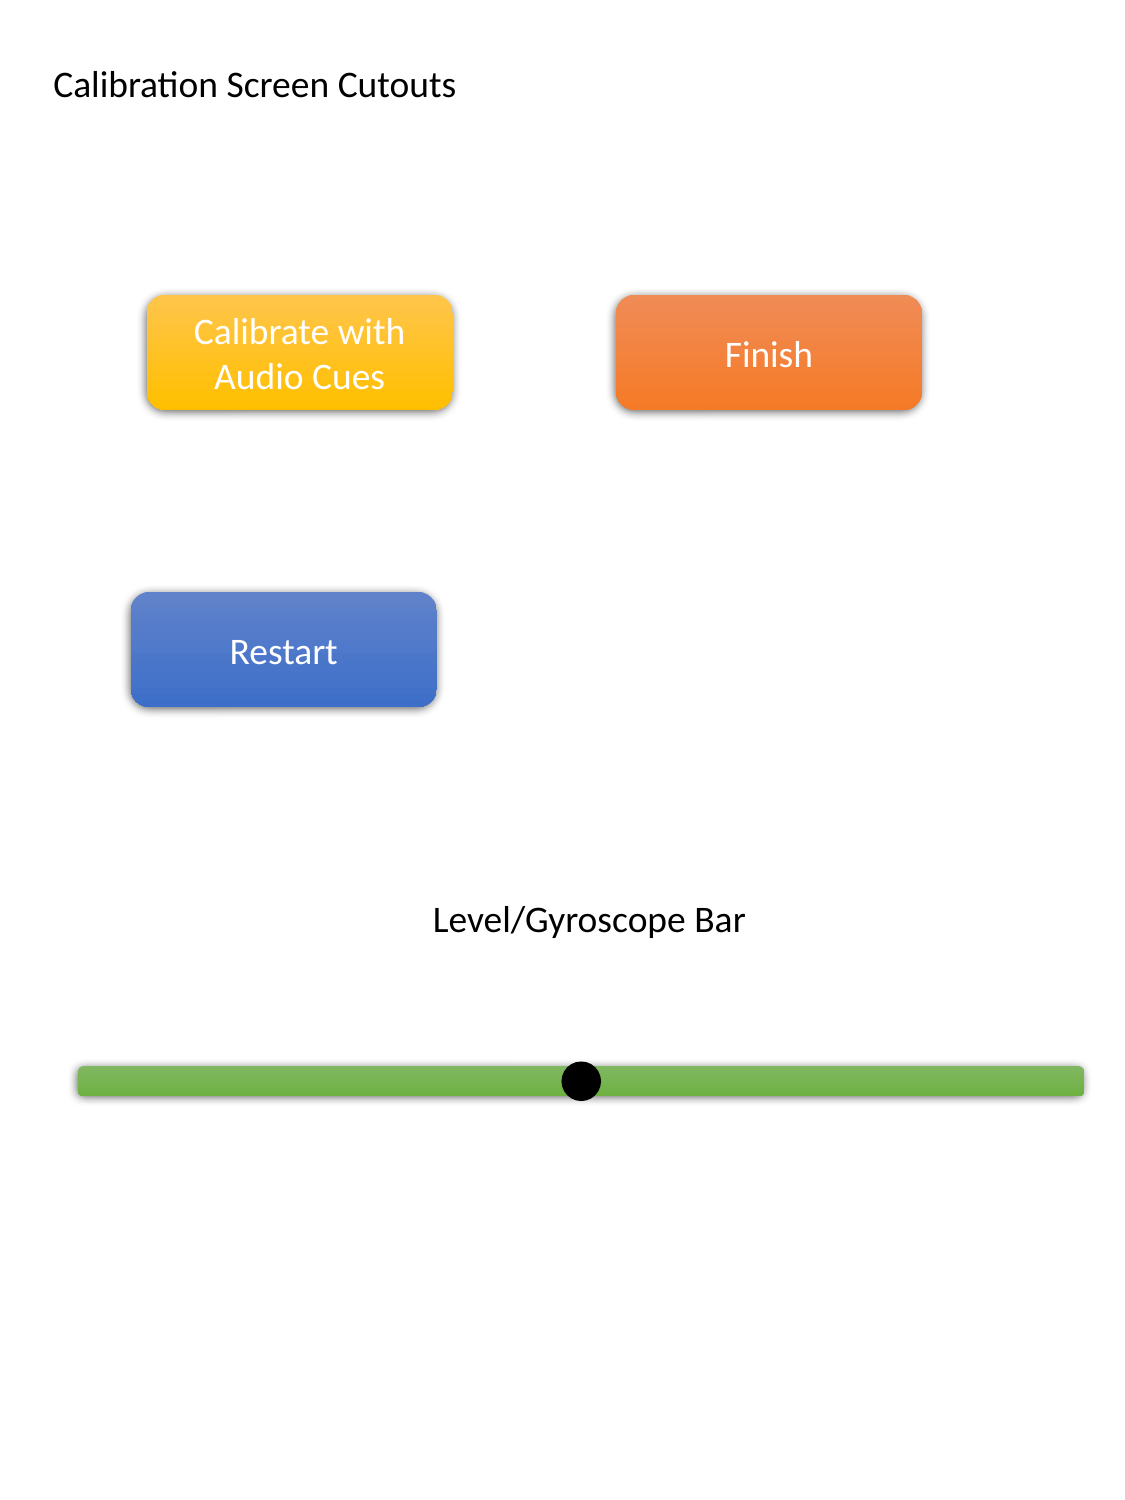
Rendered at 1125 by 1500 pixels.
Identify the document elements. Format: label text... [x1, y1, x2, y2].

text_box Calibration Screen Cutouts [38, 52, 478, 112]
text_box 3 [595, 1066, 1085, 1097]
text_box [561, 1061, 602, 1102]
text_box Finish [615, 294, 923, 411]
text_box Calibrate with Audio Cues [146, 294, 453, 411]
text_box Level/Gyroscope Bar [418, 887, 1084, 948]
text_box 3 [78, 1066, 568, 1097]
text_box Restart [130, 591, 437, 708]
